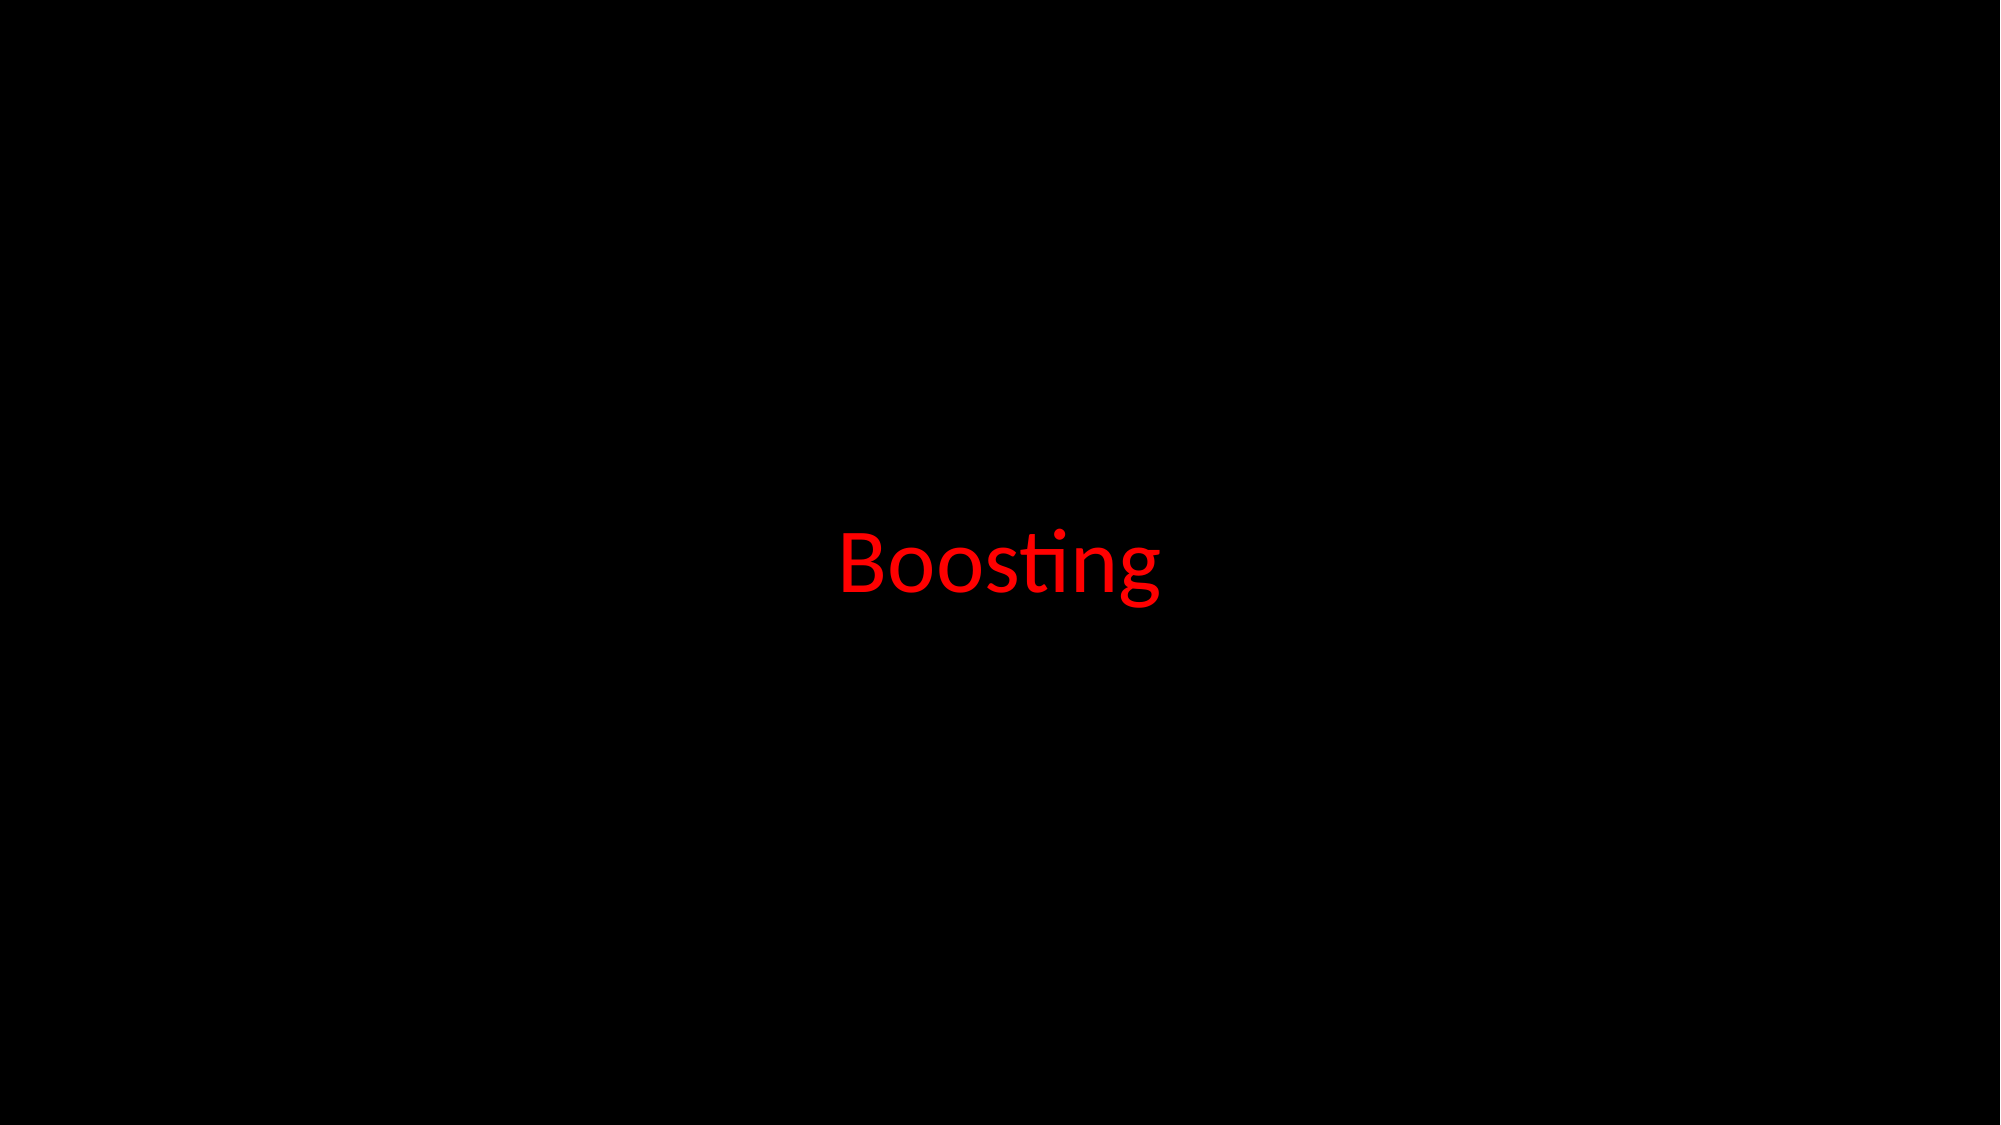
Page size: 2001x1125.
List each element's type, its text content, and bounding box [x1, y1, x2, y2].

title Boosting [373, 382, 1627, 743]
